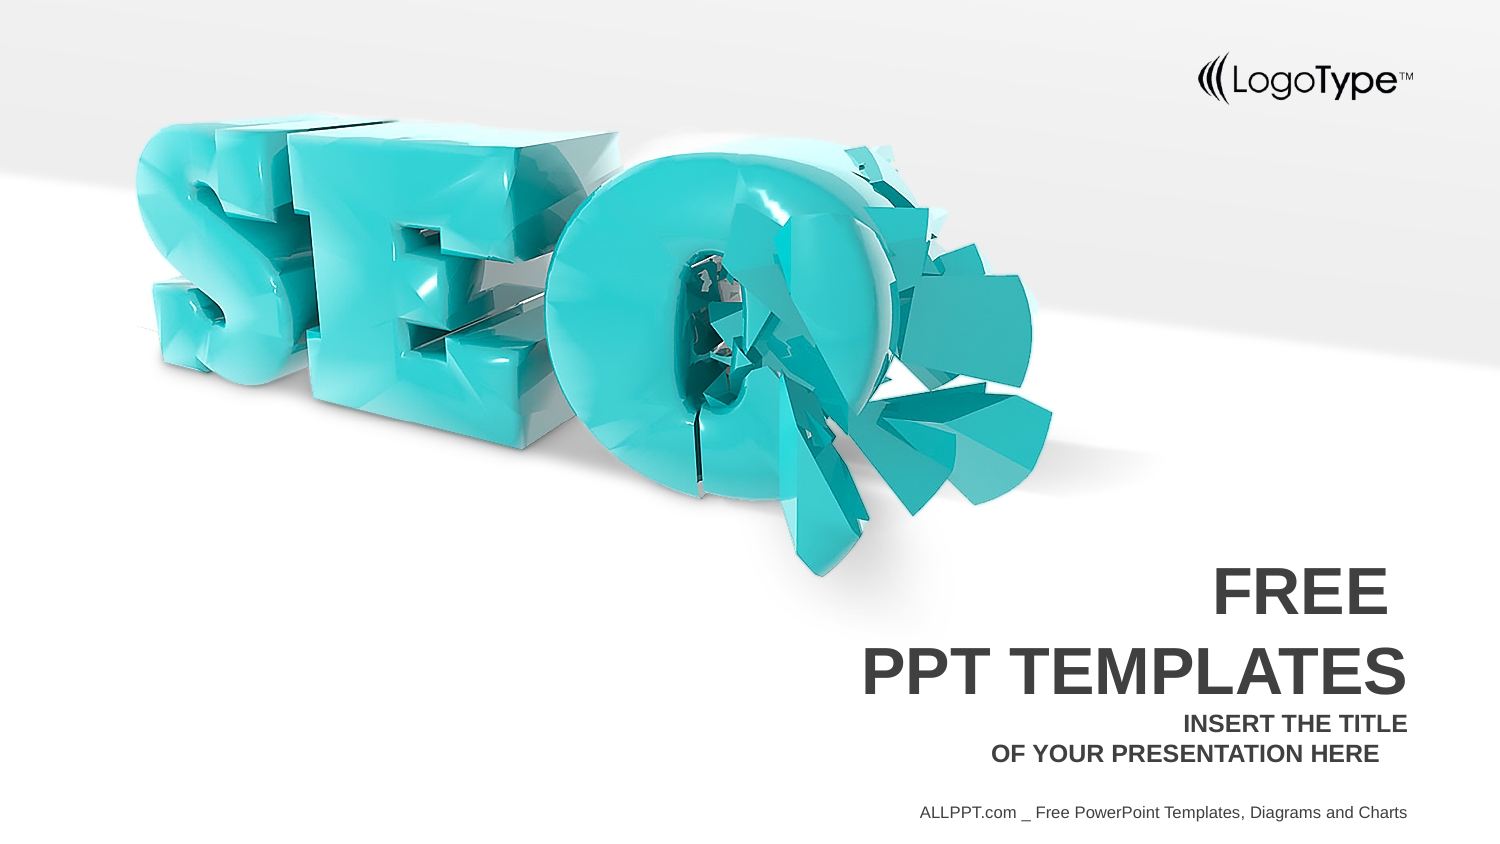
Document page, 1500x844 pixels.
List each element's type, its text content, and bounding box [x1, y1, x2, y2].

text_box FREE PPT TEMPLATES [625, 540, 1424, 716]
picture [0, 0, 1500, 844]
text_box INSERT THE TITLE OF YOUR PRESENTATION HERE [625, 716, 1424, 776]
text_box ALLPPT.com _ Free PowerPoint Templates, Diagrams and Charts [0, 794, 1424, 830]
